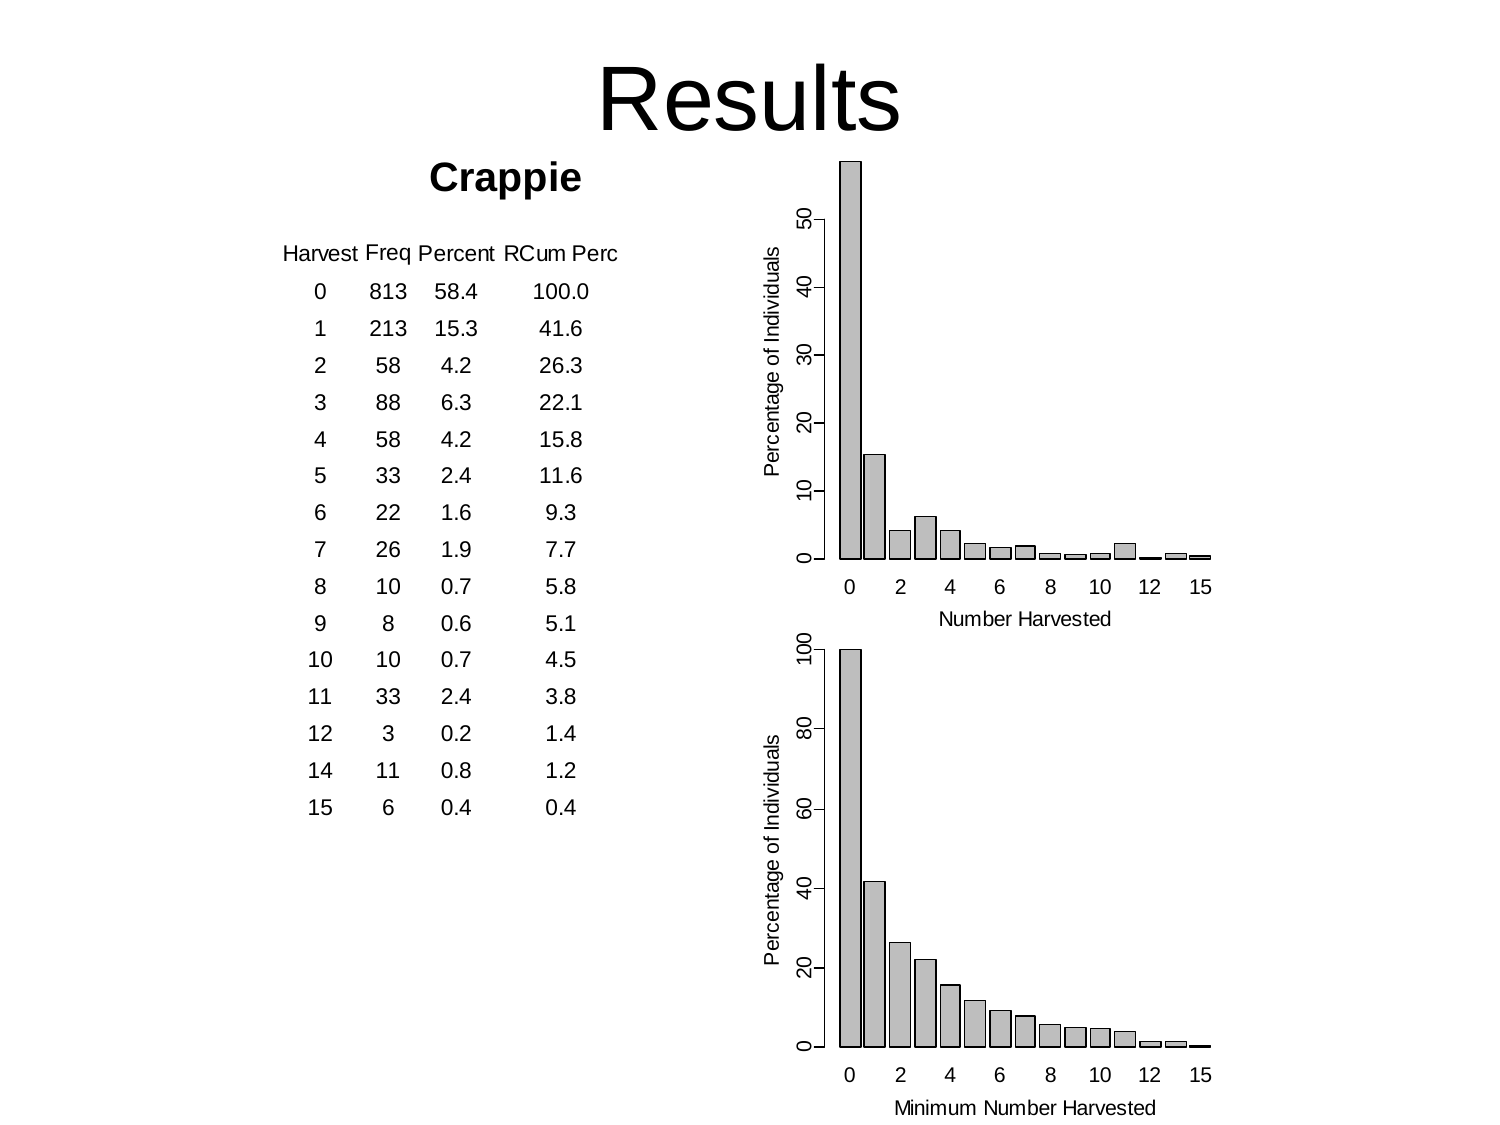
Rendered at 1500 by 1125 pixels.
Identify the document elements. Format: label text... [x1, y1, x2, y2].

picture [262, 149, 1238, 1125]
title Results [75, 0, 1425, 188]
